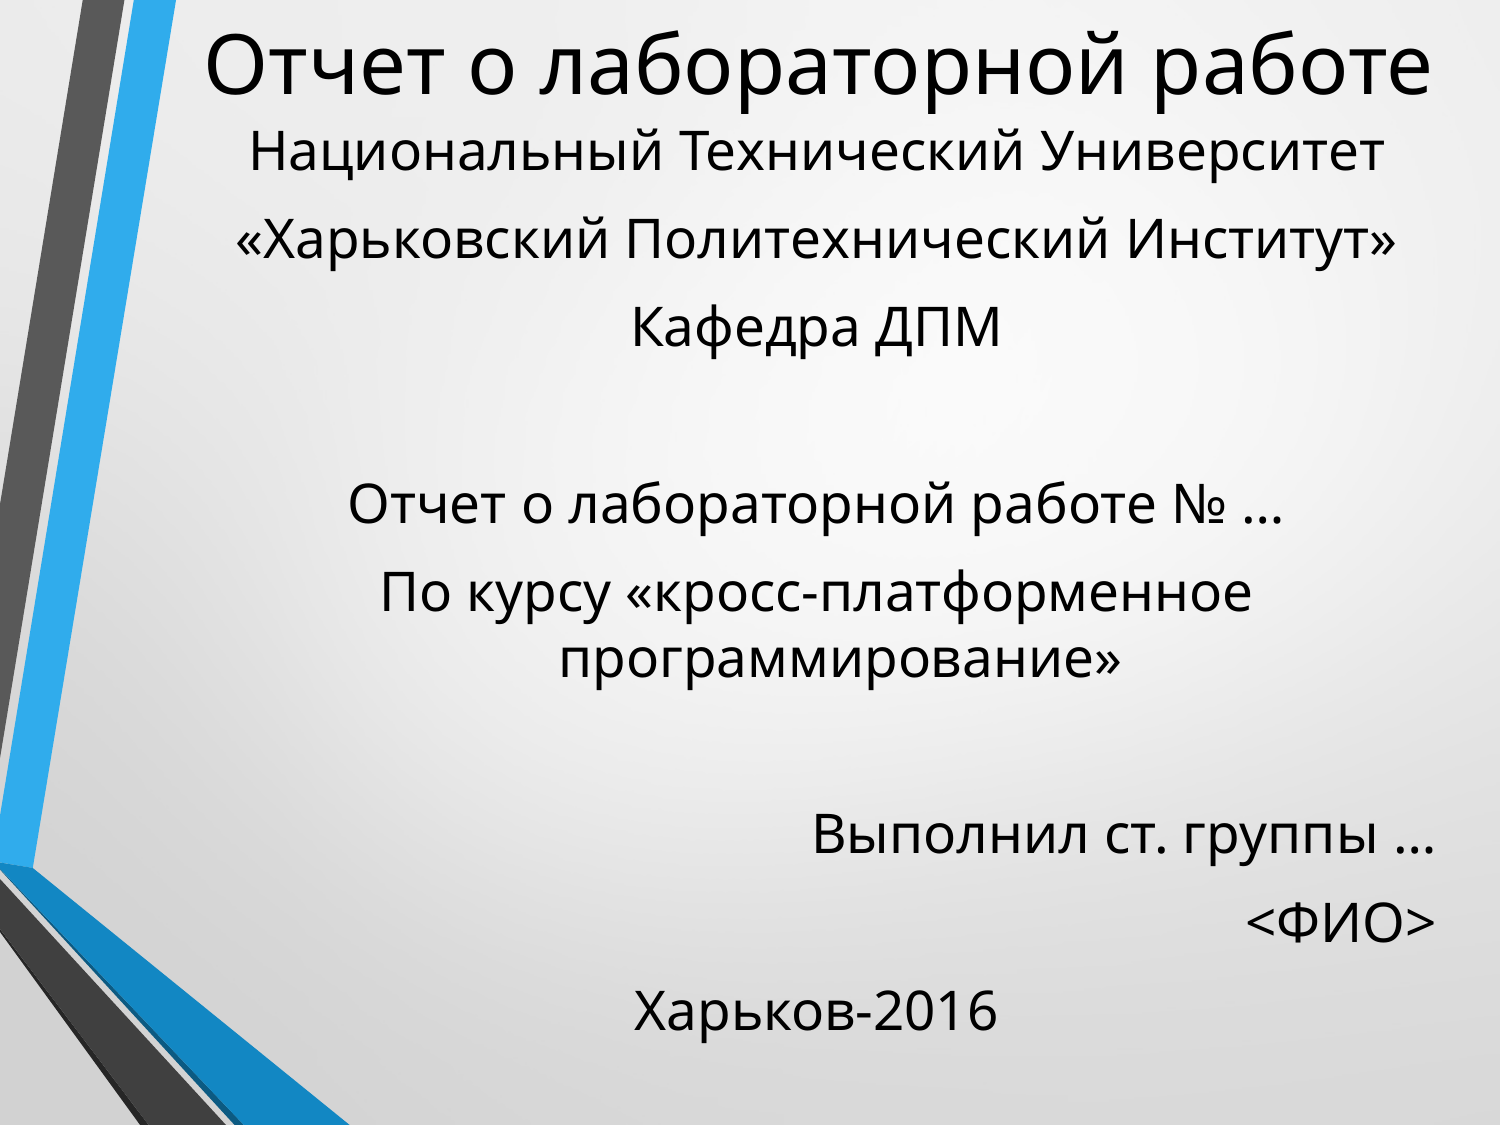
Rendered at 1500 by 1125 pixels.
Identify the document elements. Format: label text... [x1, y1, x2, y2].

list Национальный Технический Университет «Харьковский Политехнический Институт» Кафедра ДПМ Отчет о лабораторной работе № … По курсу «кросс-платформенное программирование» Выполнил ст. группы … <ФИО> Харьков-2016 [181, 105, 1452, 1052]
title Отчет о лабораторной работе [7, 0, 1500, 123]
